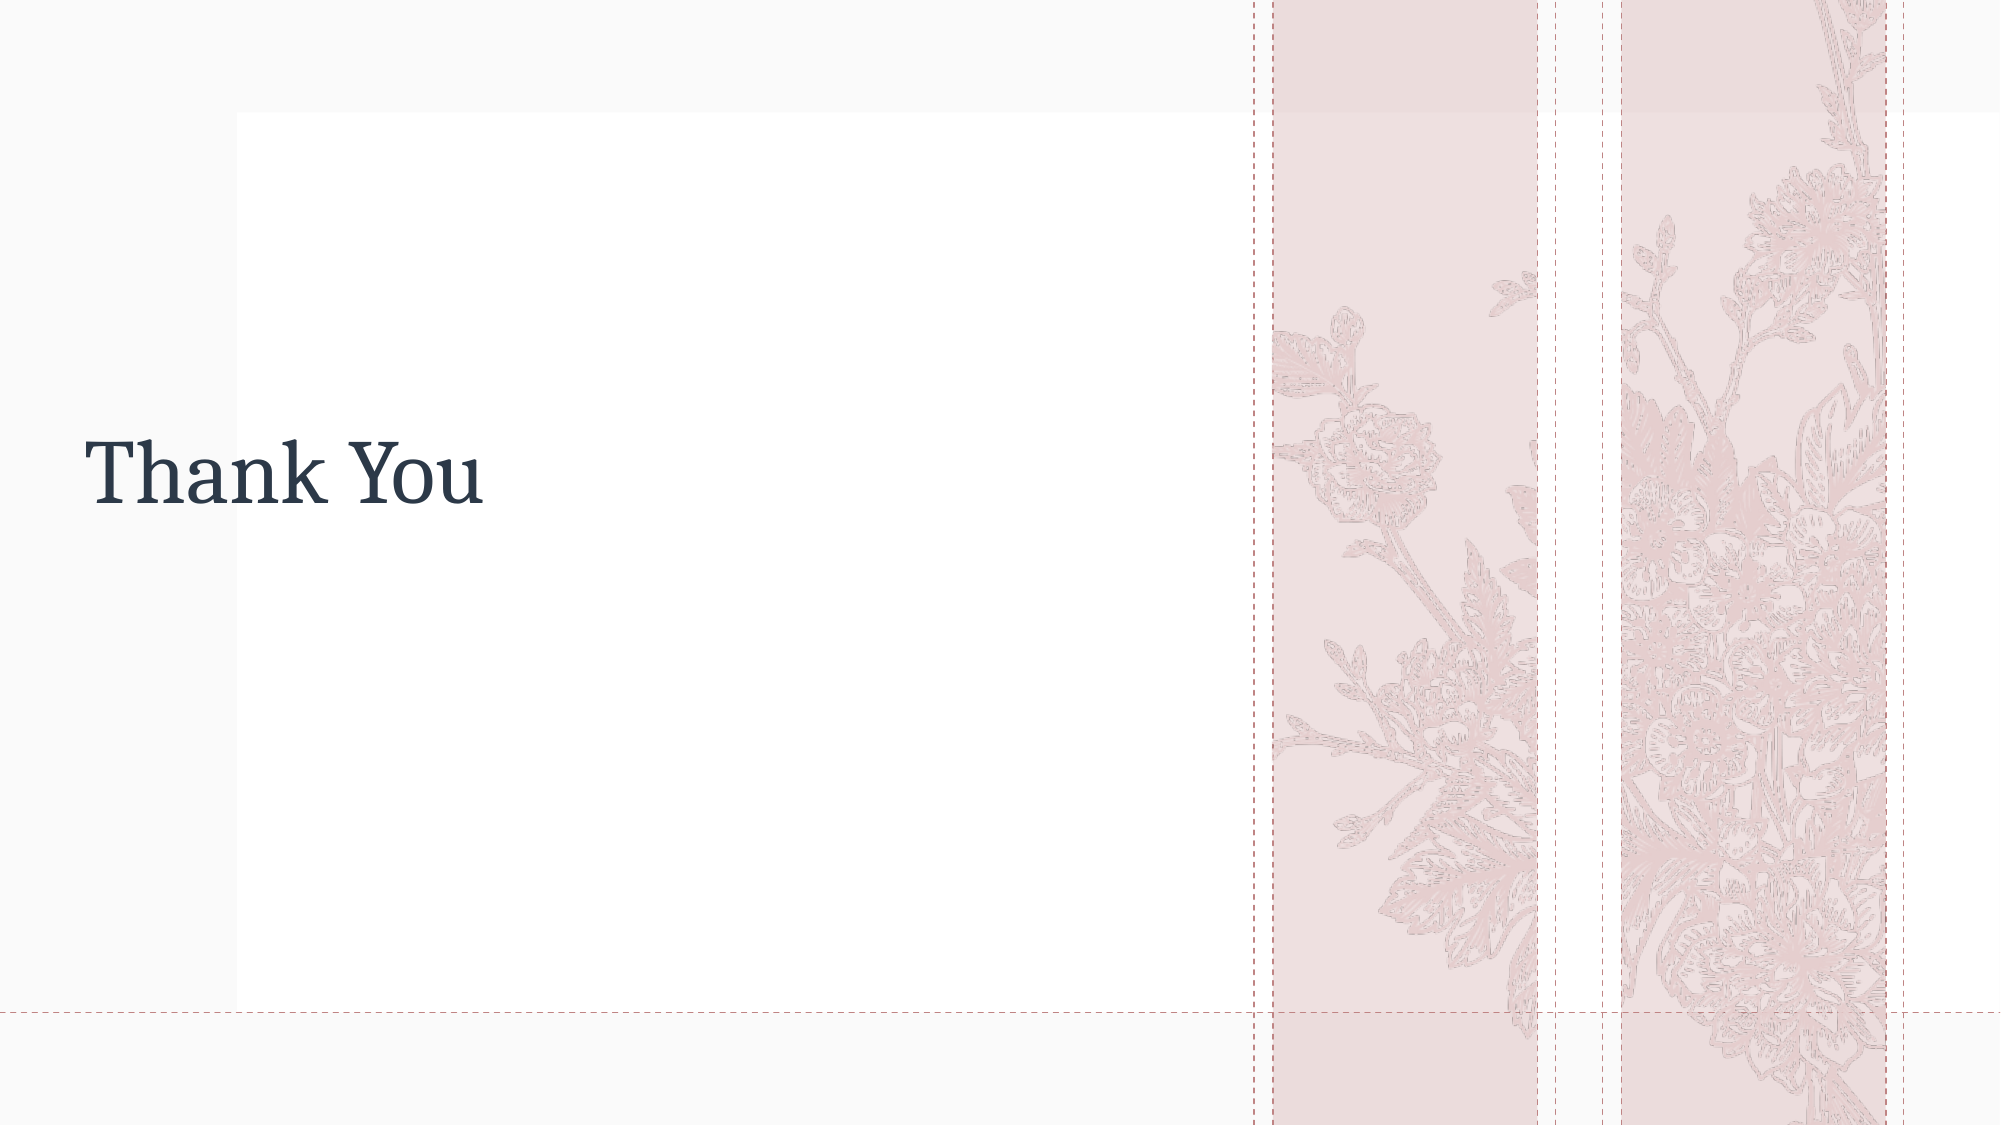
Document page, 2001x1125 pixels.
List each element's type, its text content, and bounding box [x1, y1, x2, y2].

title Thank You [69, 88, 927, 531]
picture [1621, 0, 1886, 1125]
picture [1271, 0, 1537, 1125]
